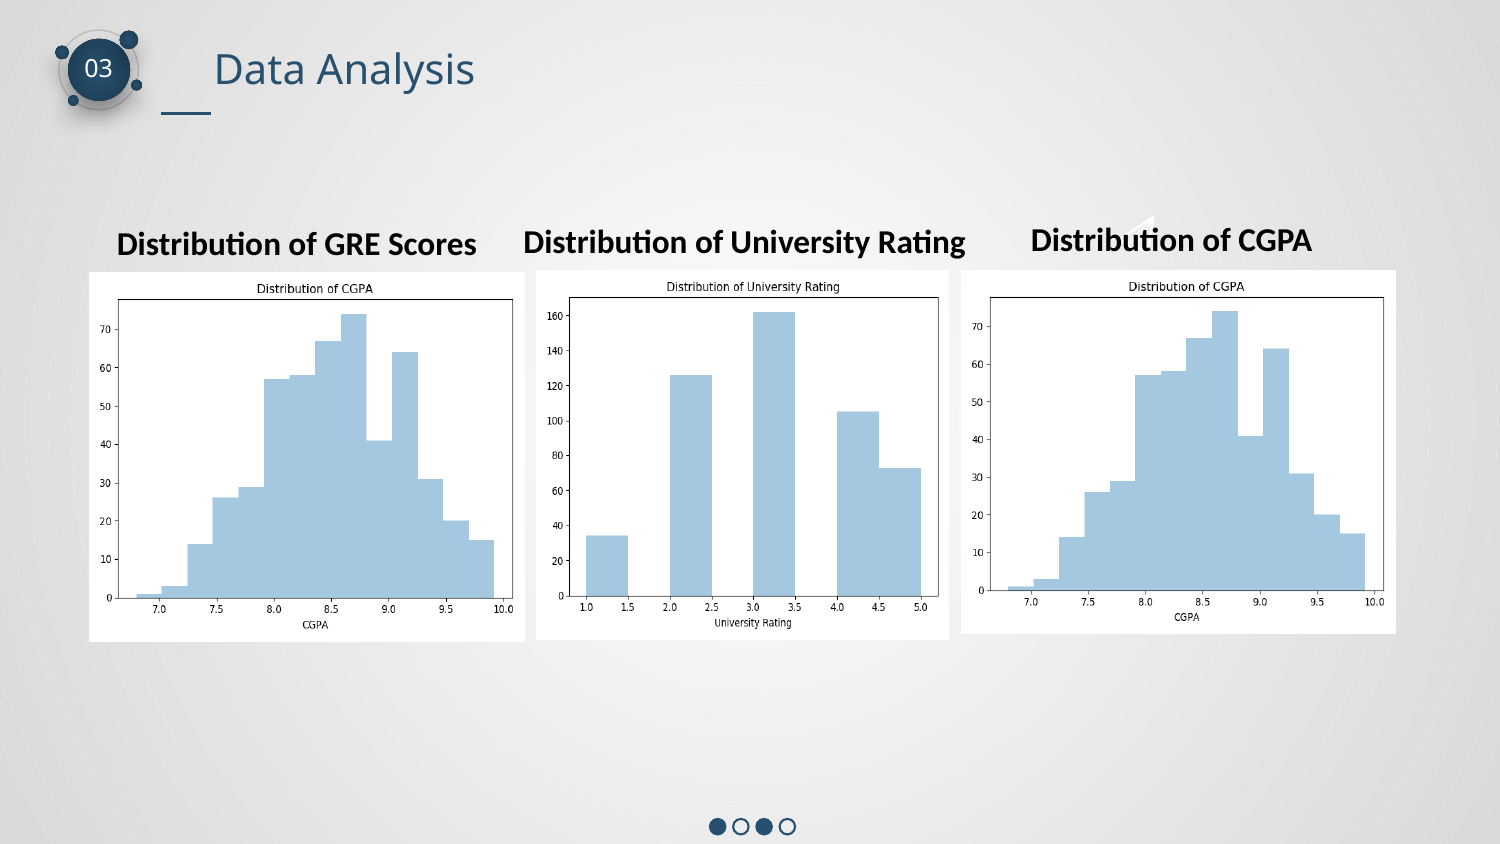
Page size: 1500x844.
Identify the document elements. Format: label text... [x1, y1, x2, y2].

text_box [89, 212, 989, 642]
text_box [961, 210, 1396, 634]
text_box Data Analysis [198, 35, 491, 101]
text_box 03 [69, 45, 128, 91]
